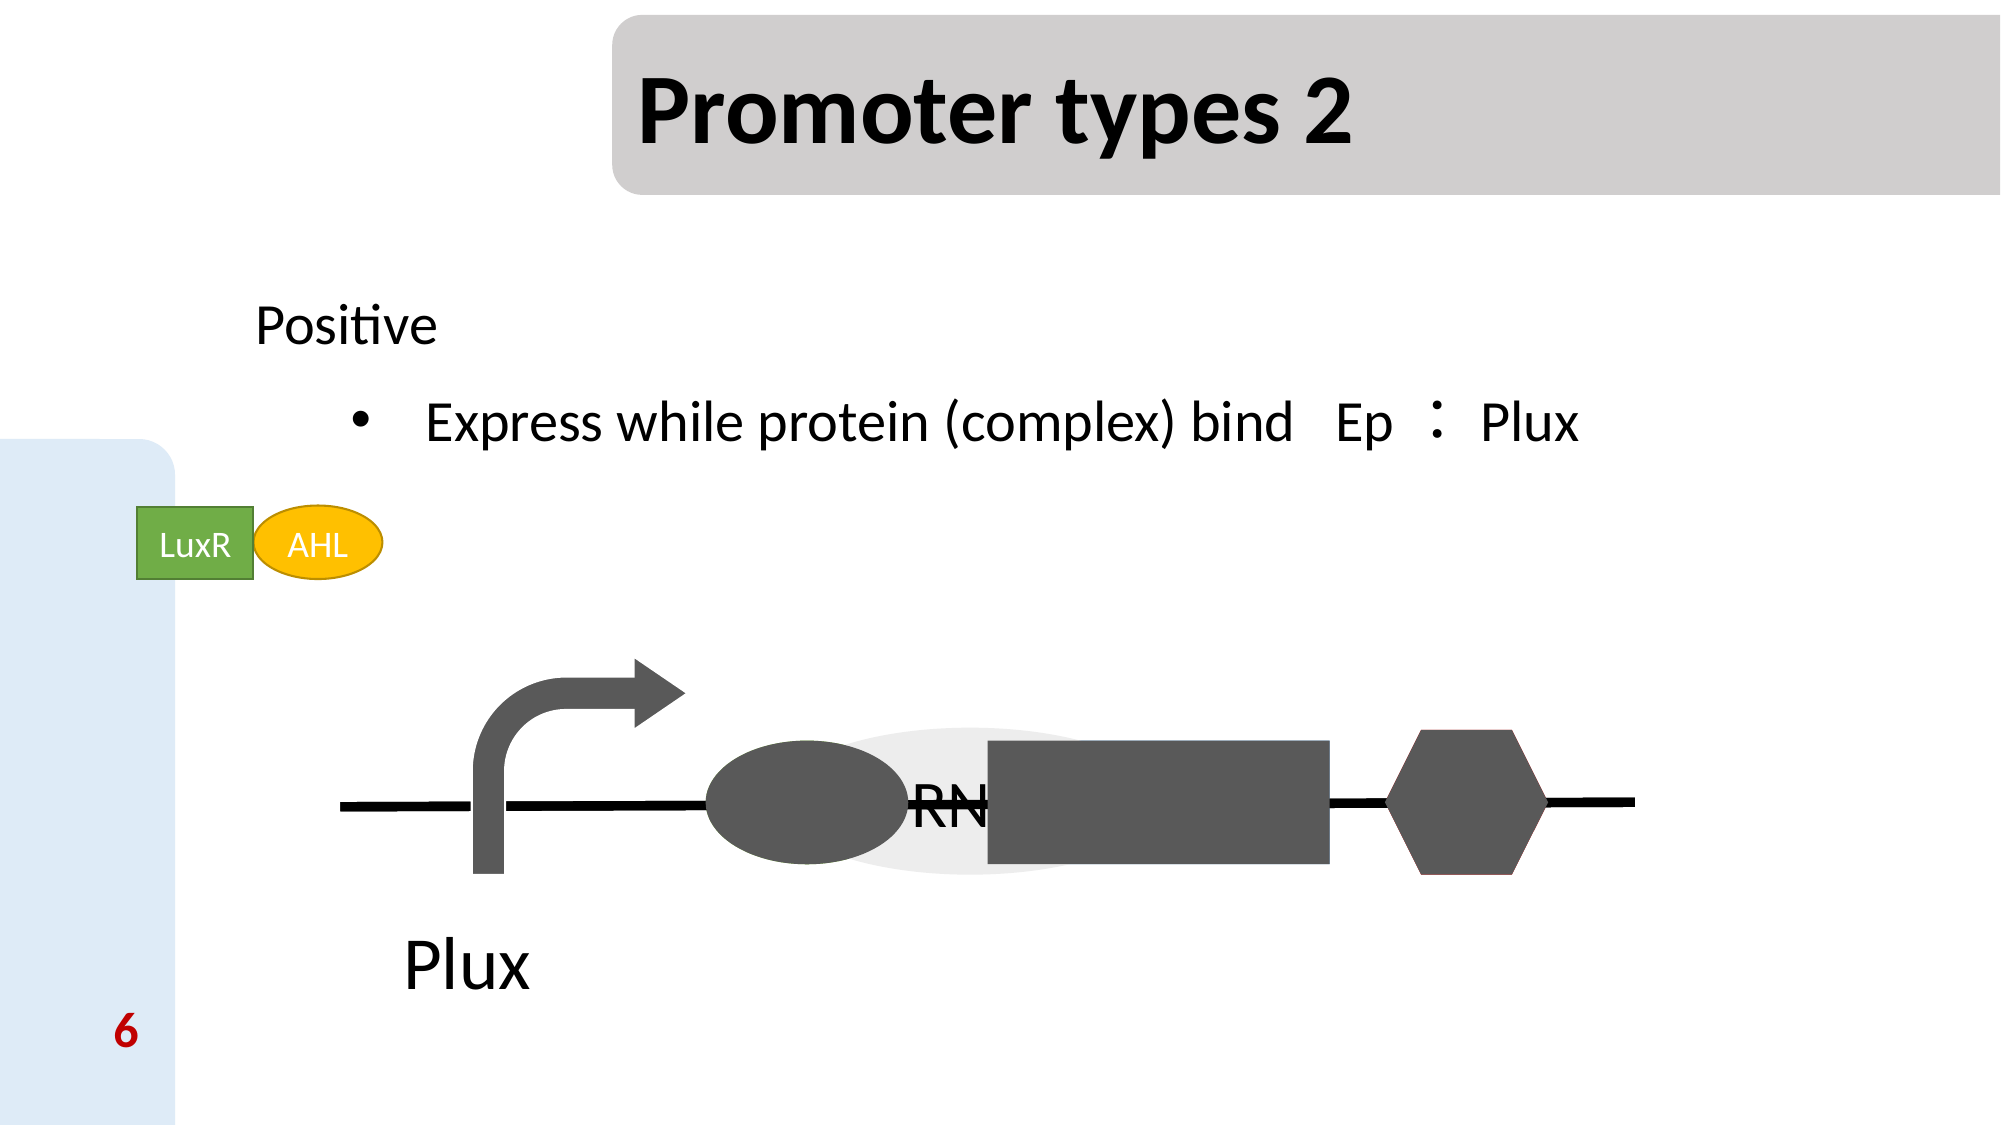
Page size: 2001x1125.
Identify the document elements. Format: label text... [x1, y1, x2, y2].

text_box [987, 807, 1331, 865]
text_box Plux [388, 907, 666, 1013]
text_box [470, 654, 690, 802]
slide_number 6 [0, 998, 154, 1058]
text_box [1383, 728, 1550, 802]
text_box [470, 807, 507, 876]
text_box RNA [849, 810, 1071, 876]
text_box Express while protein (complex) bind Ep：Plux [335, 376, 1602, 461]
text_box [1386, 807, 1547, 876]
text_box [987, 740, 1331, 802]
text_box [704, 807, 910, 866]
text_box [704, 739, 910, 802]
text_box AHL [254, 504, 384, 581]
text_box LuxR [136, 506, 254, 580]
text_box RNA [845, 726, 1082, 800]
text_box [340, 802, 1635, 807]
text_box Positive [240, 278, 492, 364]
title Promoter types 2 [622, 2, 2000, 221]
